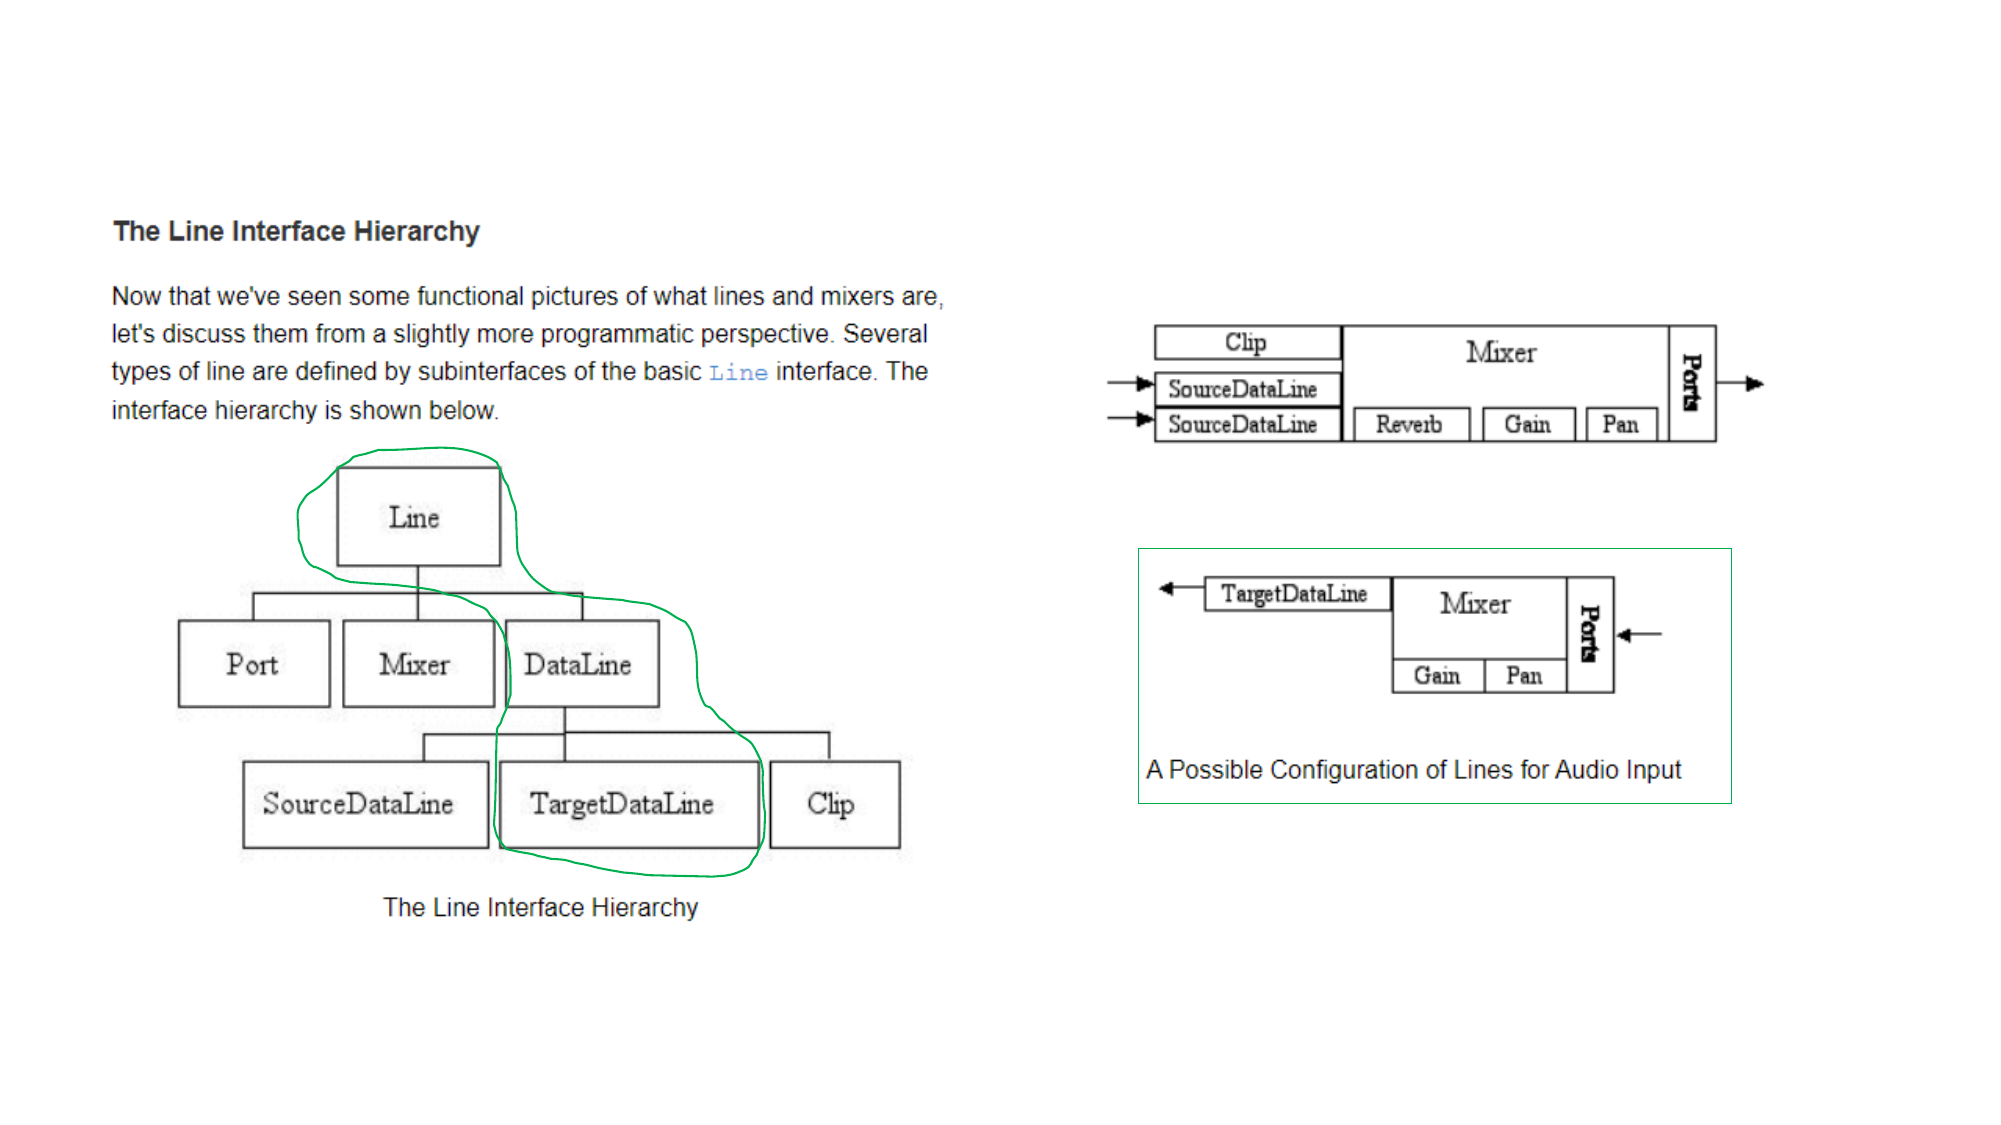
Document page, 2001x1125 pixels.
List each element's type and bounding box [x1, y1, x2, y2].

picture [1138, 548, 1732, 804]
picture [100, 202, 950, 929]
list [1078, 295, 1775, 462]
